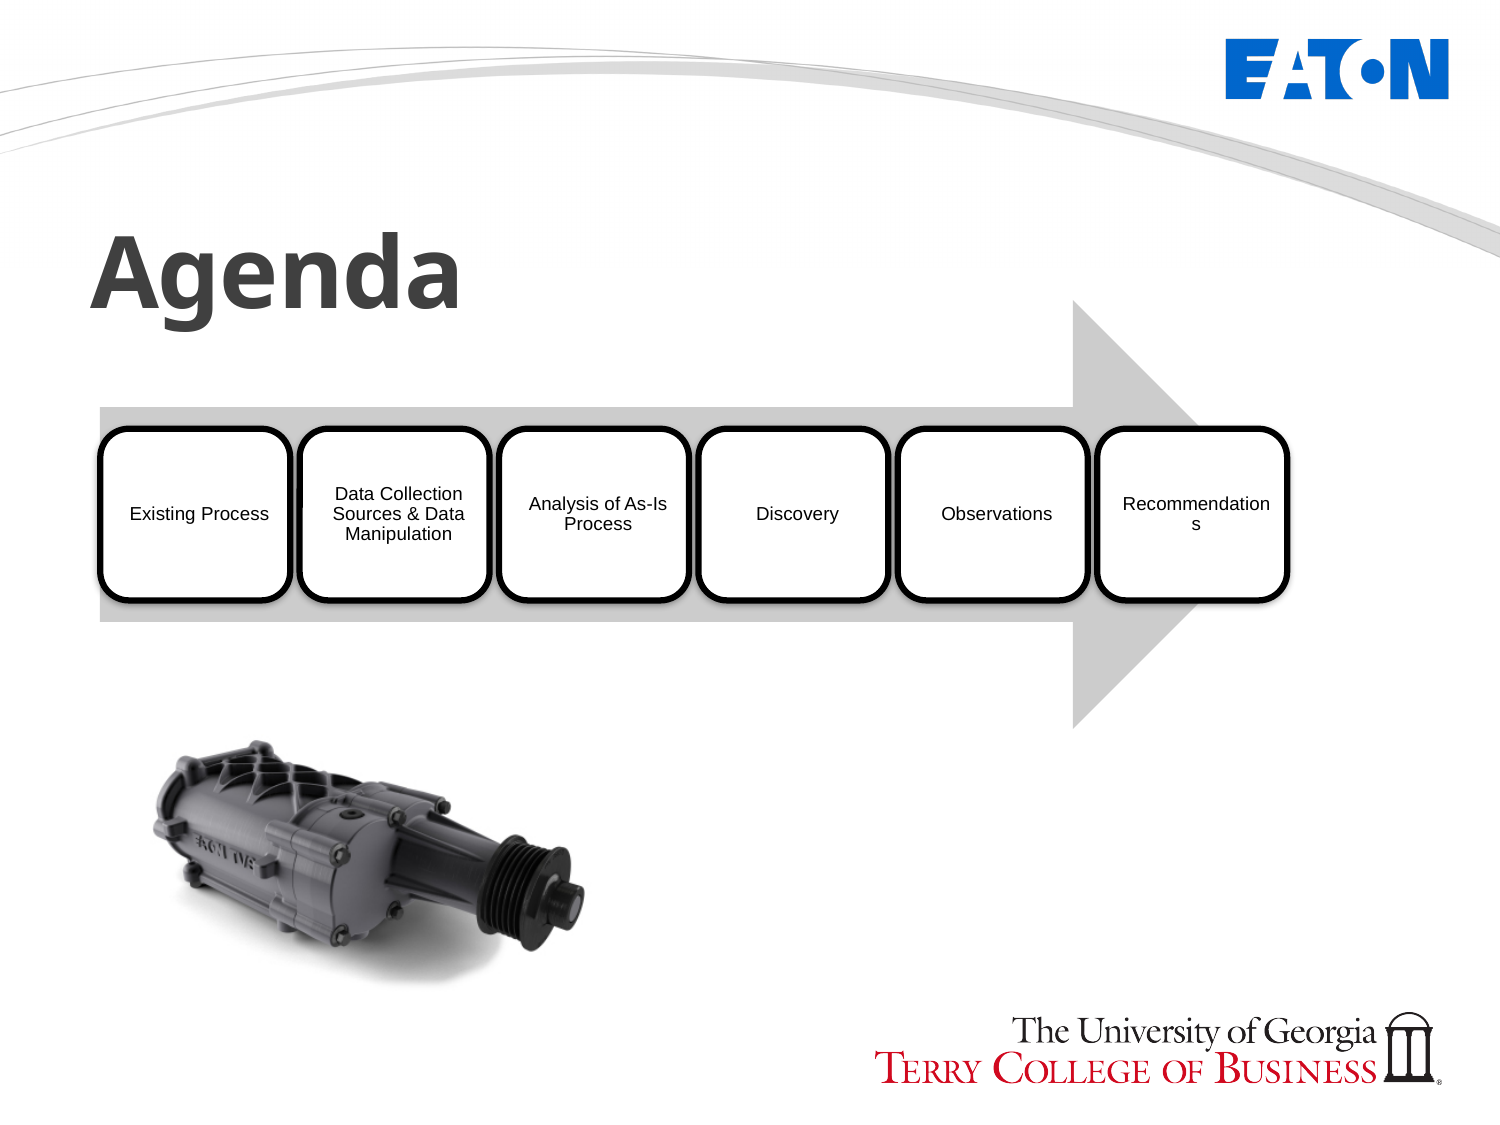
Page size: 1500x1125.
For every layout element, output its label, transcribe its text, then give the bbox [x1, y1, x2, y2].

picture [875, 1012, 1442, 1085]
picture [0, 0, 1500, 268]
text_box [99, 299, 1288, 730]
title Agenda [75, 174, 1425, 363]
picture [96, 670, 647, 1038]
